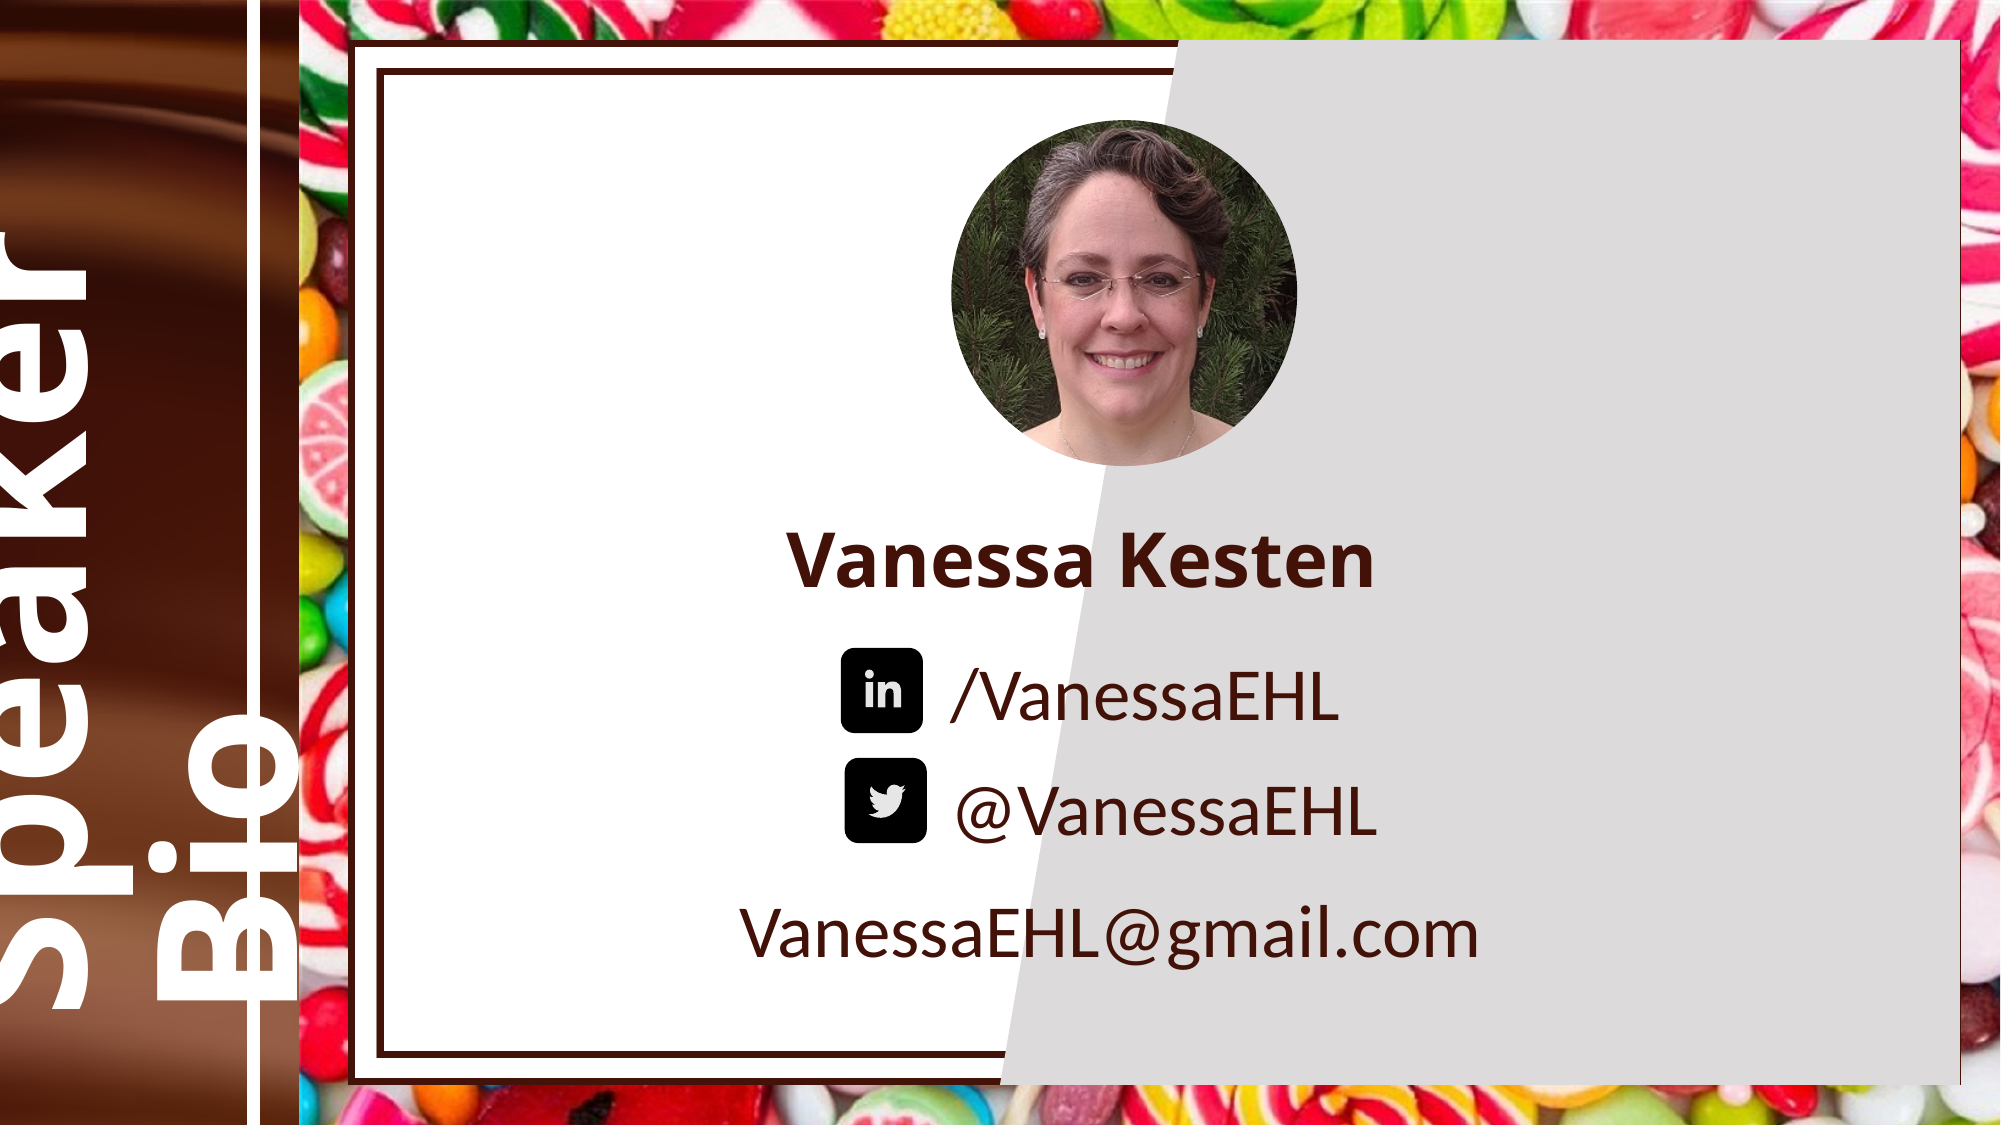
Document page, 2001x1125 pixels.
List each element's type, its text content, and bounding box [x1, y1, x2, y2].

text_box Speaker Bio [20, 43, 237, 1034]
picture [0, 0, 2001, 1125]
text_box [844, 757, 927, 844]
list /VanessaEHL @VanessaEHL [935, 637, 1829, 951]
title Vanessa Kesten [771, 513, 1666, 612]
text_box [840, 647, 923, 734]
text_box VanessaEHL@gmail.com [724, 875, 1618, 1011]
